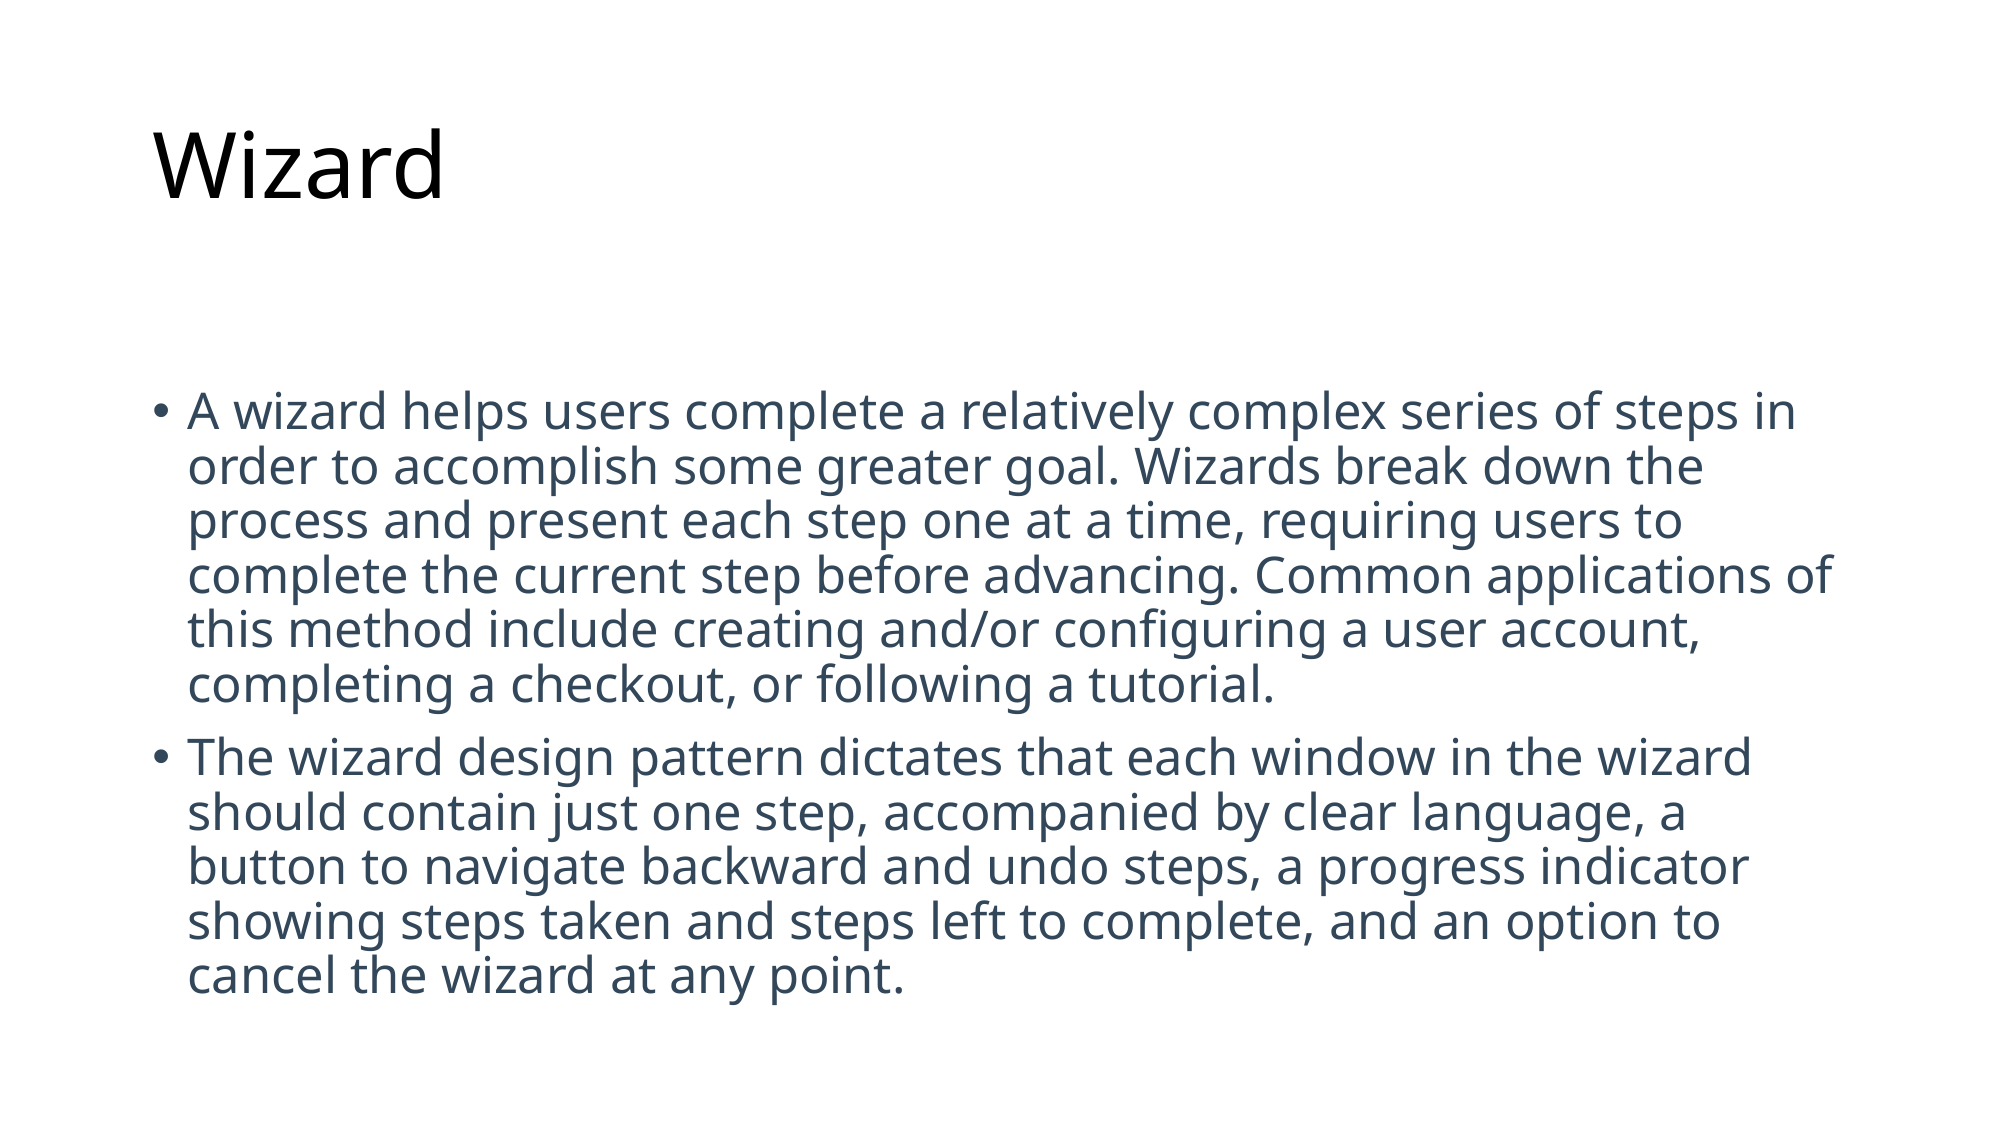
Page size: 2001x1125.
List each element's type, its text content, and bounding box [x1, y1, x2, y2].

title Wizard [137, 59, 1863, 278]
list A wizard helps users complete a relatively complex series of steps in order to accomplish some greater goal. Wizards break down the process and present each step one at a time, requiring users to complete the current step before advancing. Common applications of this method include creating and/or configuring a user account, completing a checkout, or following a tutorial. The wizard design pattern dictates that each window in the wizard should contain just one step, accompanied by clear language, a button to navigate backward and undo steps, a progress indicator showing steps taken and steps left to complete, and an option to cancel the wizard at any point. [137, 299, 1863, 1014]
